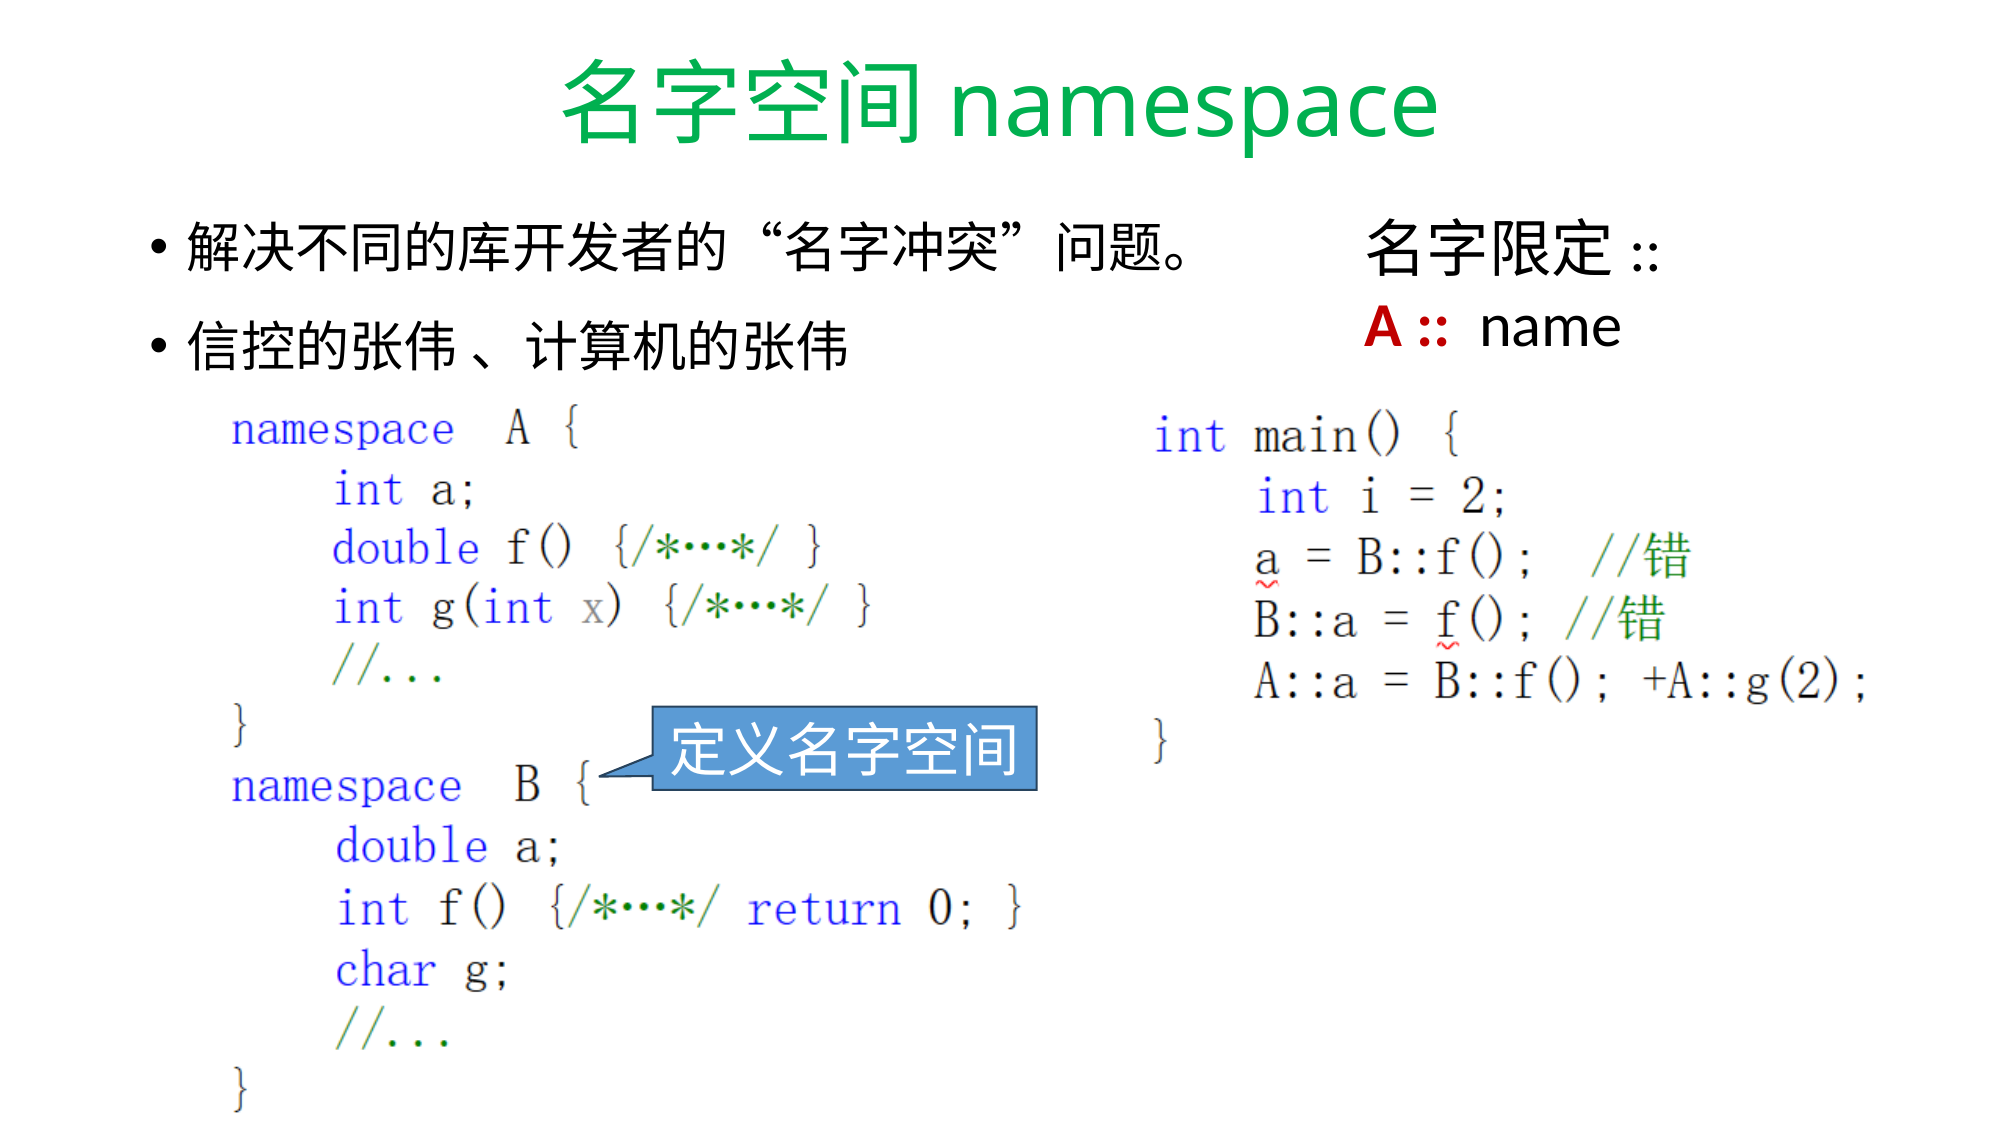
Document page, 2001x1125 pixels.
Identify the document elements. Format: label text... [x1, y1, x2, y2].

text_box 名字限定:: A :: name [1349, 201, 1779, 366]
picture [1148, 400, 1879, 775]
title 名字空间namespace [137, 32, 1863, 182]
text_box 定义名字空间 [882, 705, 1038, 791]
picture [228, 400, 1037, 1125]
list 解决不同的库开发者的“名字冲突”问题。 信控的张伟 、计算机的张伟 [134, 192, 1860, 414]
